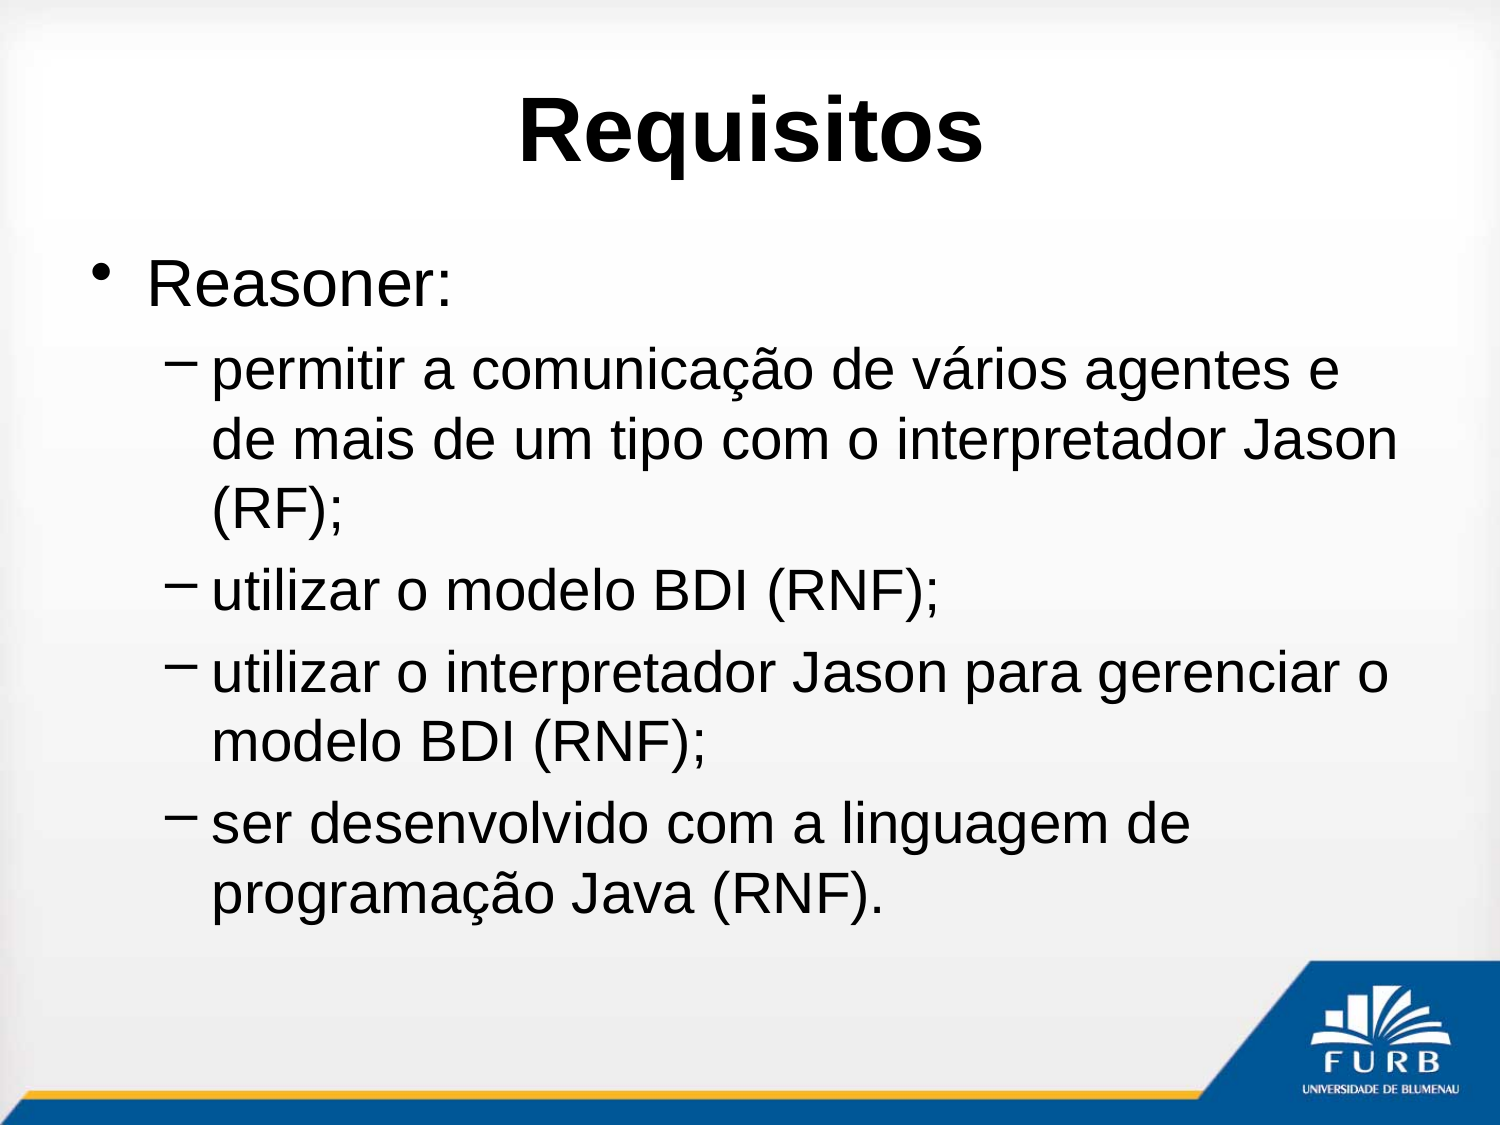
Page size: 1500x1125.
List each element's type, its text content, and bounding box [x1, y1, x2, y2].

picture [0, 0, 1500, 1125]
title Requisitos [76, 30, 1427, 219]
list Reasoner: permitir a comunicação de vários agentes e de mais de um tipo com o interpretador Jason (RF); utilizar o modelo BDI (RNF); utilizar o interpretador Jason para gerenciar o modelo BDI (RNF); ser desenvolvido com a linguagem de programação Java (RNF). [74, 231, 1426, 1000]
